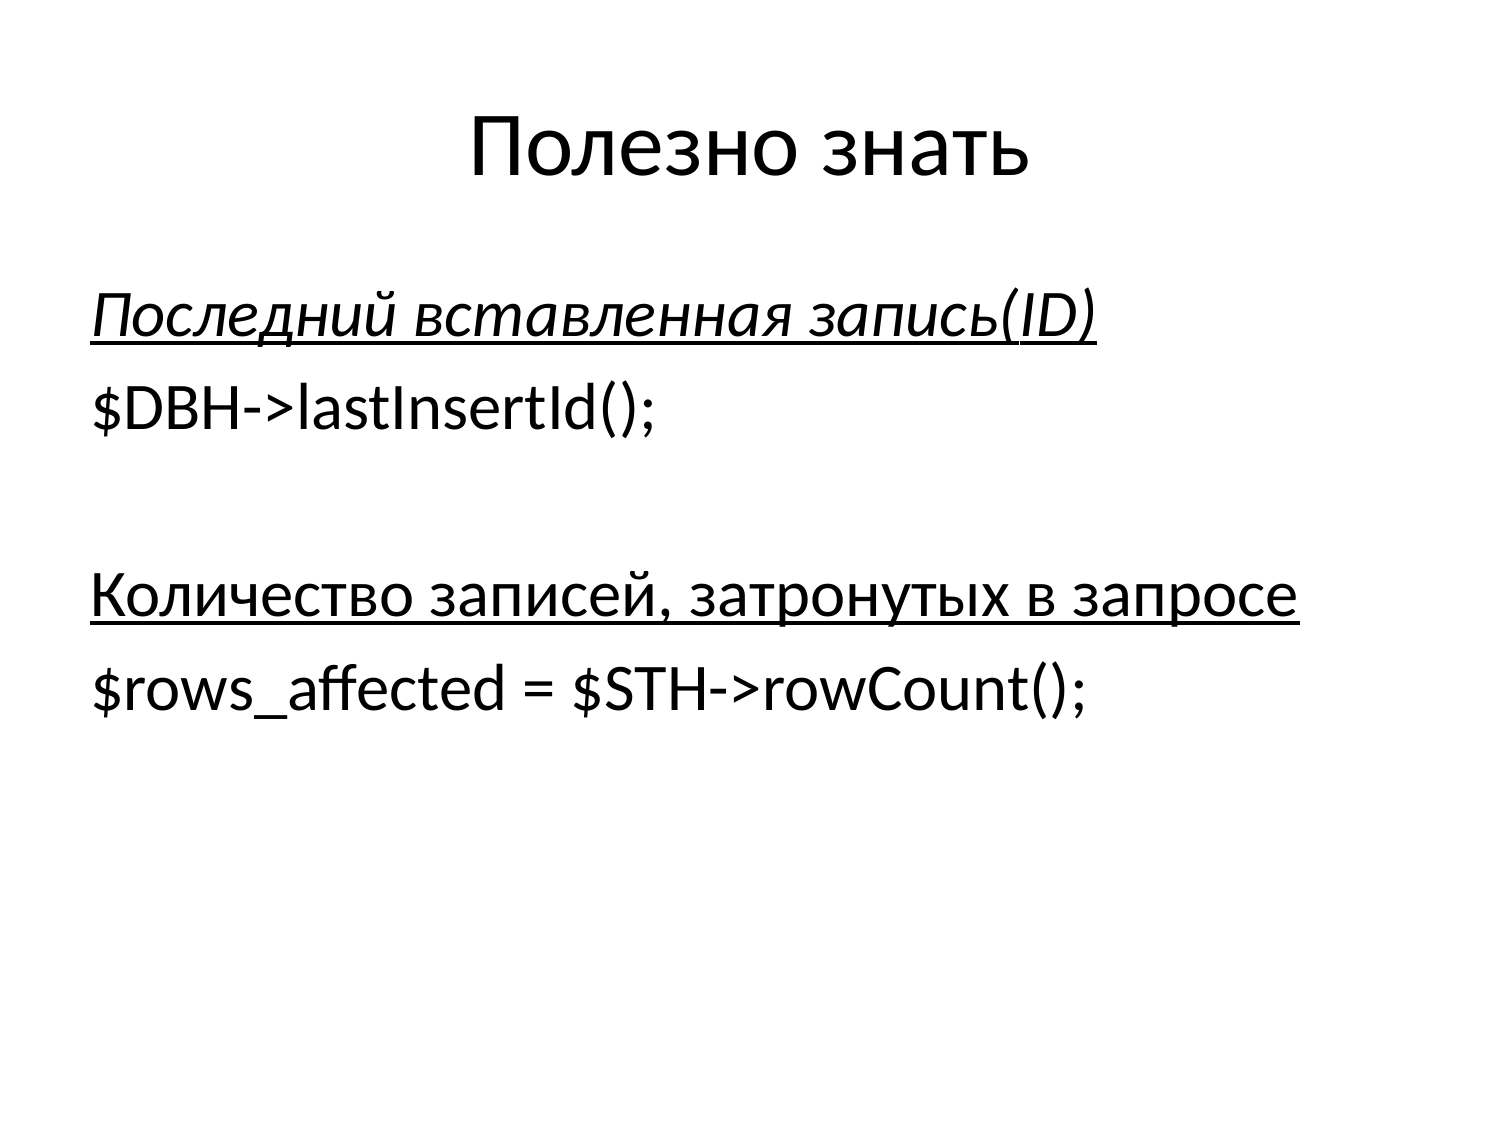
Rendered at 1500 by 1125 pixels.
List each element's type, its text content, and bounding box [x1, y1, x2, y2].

list Последний вставленная запись(ID) $DBH->lastInsertId(); Количество записей, затронутых в запросе $rows_affected = $STH->rowCount(); [75, 262, 1425, 1005]
title Полезно знать [75, 45, 1425, 233]
